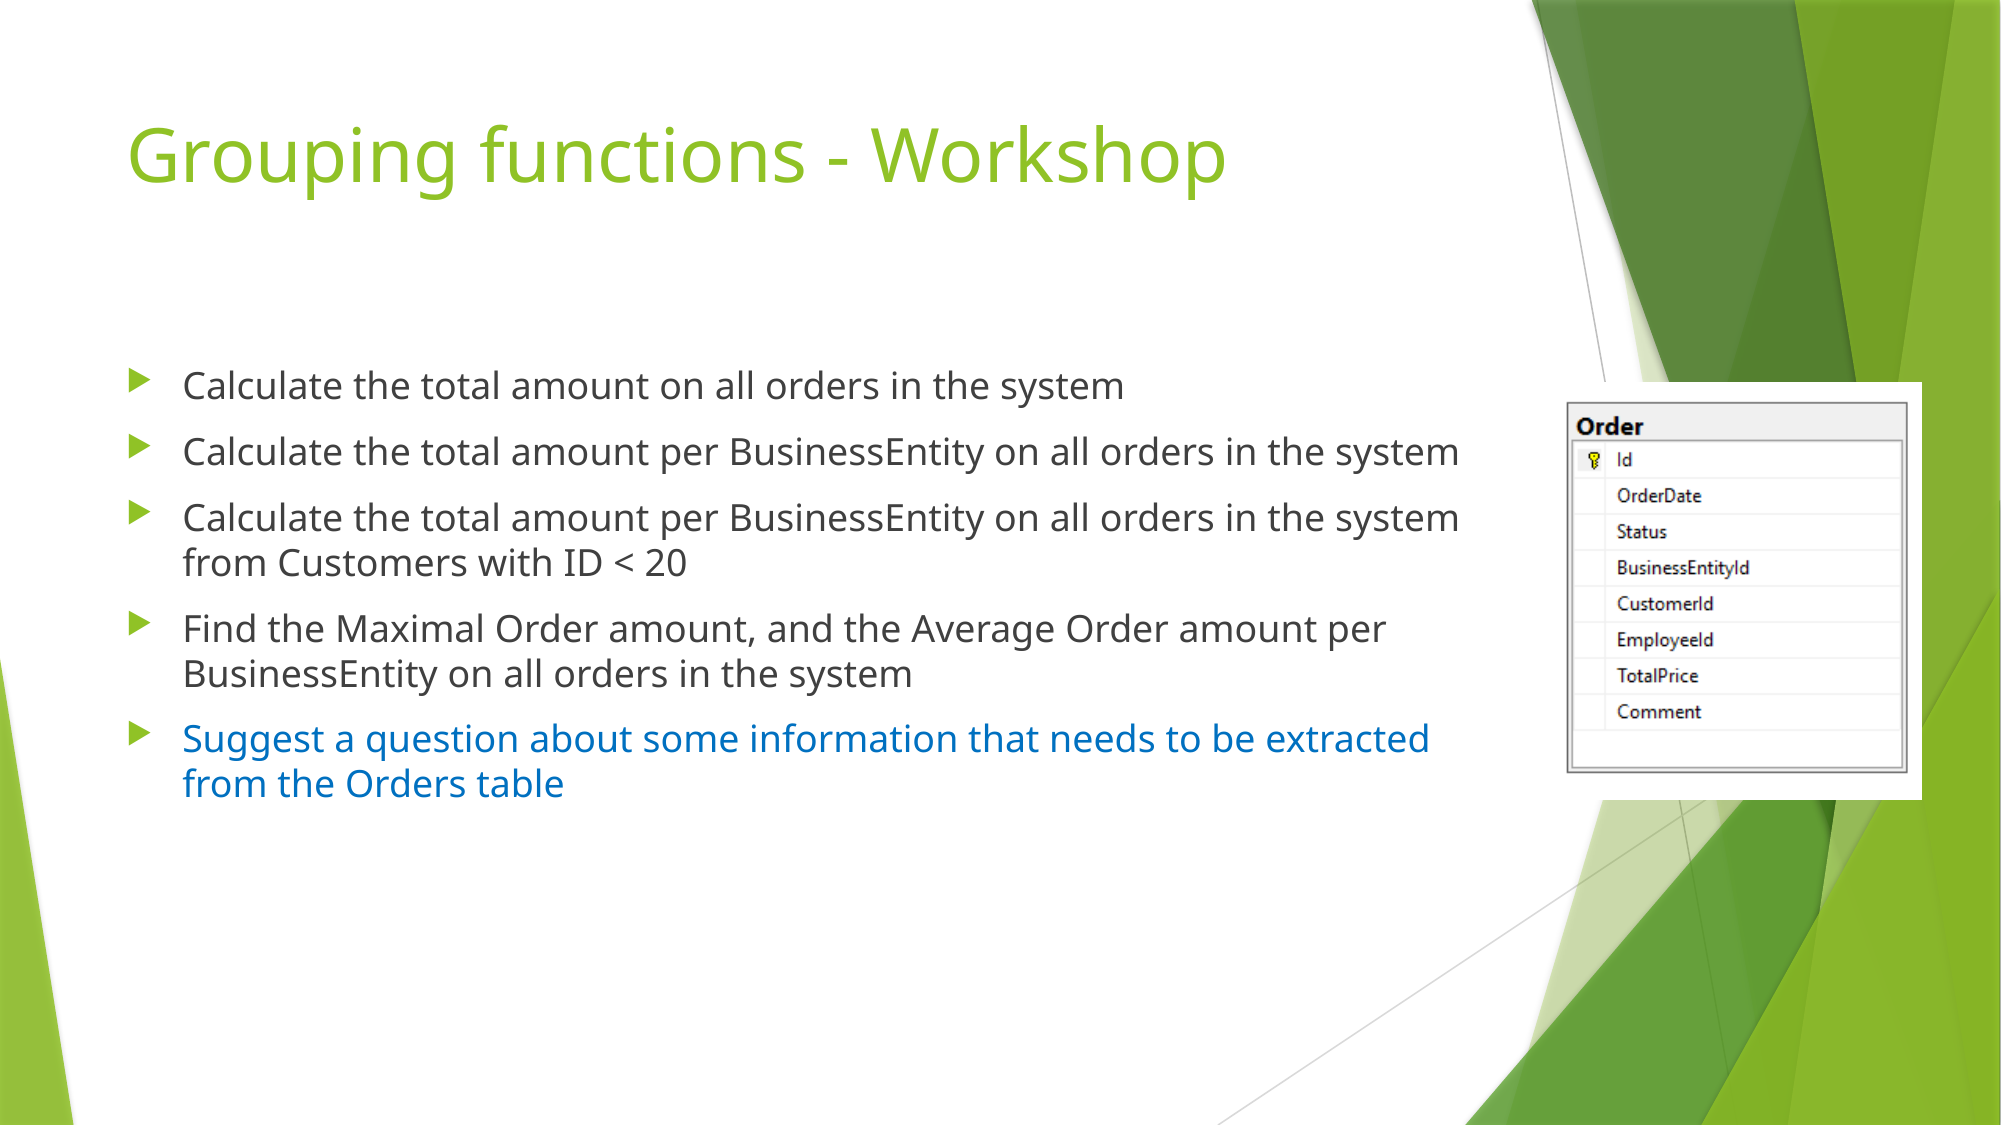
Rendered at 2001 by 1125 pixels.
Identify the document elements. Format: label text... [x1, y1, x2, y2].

list Calculate the total amount on all orders in the system Calculate the total amount per BusinessEntity on all orders in the system Calculate the total amount per BusinessEntity on all orders in the system from Customers with ID < 20 Find the Maximal Order amount, and the Average Order amount per BusinessEntity on all orders in the system Suggest a question about some information that needs to be extracted from the Orders table [111, 354, 1522, 992]
title Grouping functions - Workshop [111, 99, 1522, 317]
picture [1541, 381, 1923, 800]
